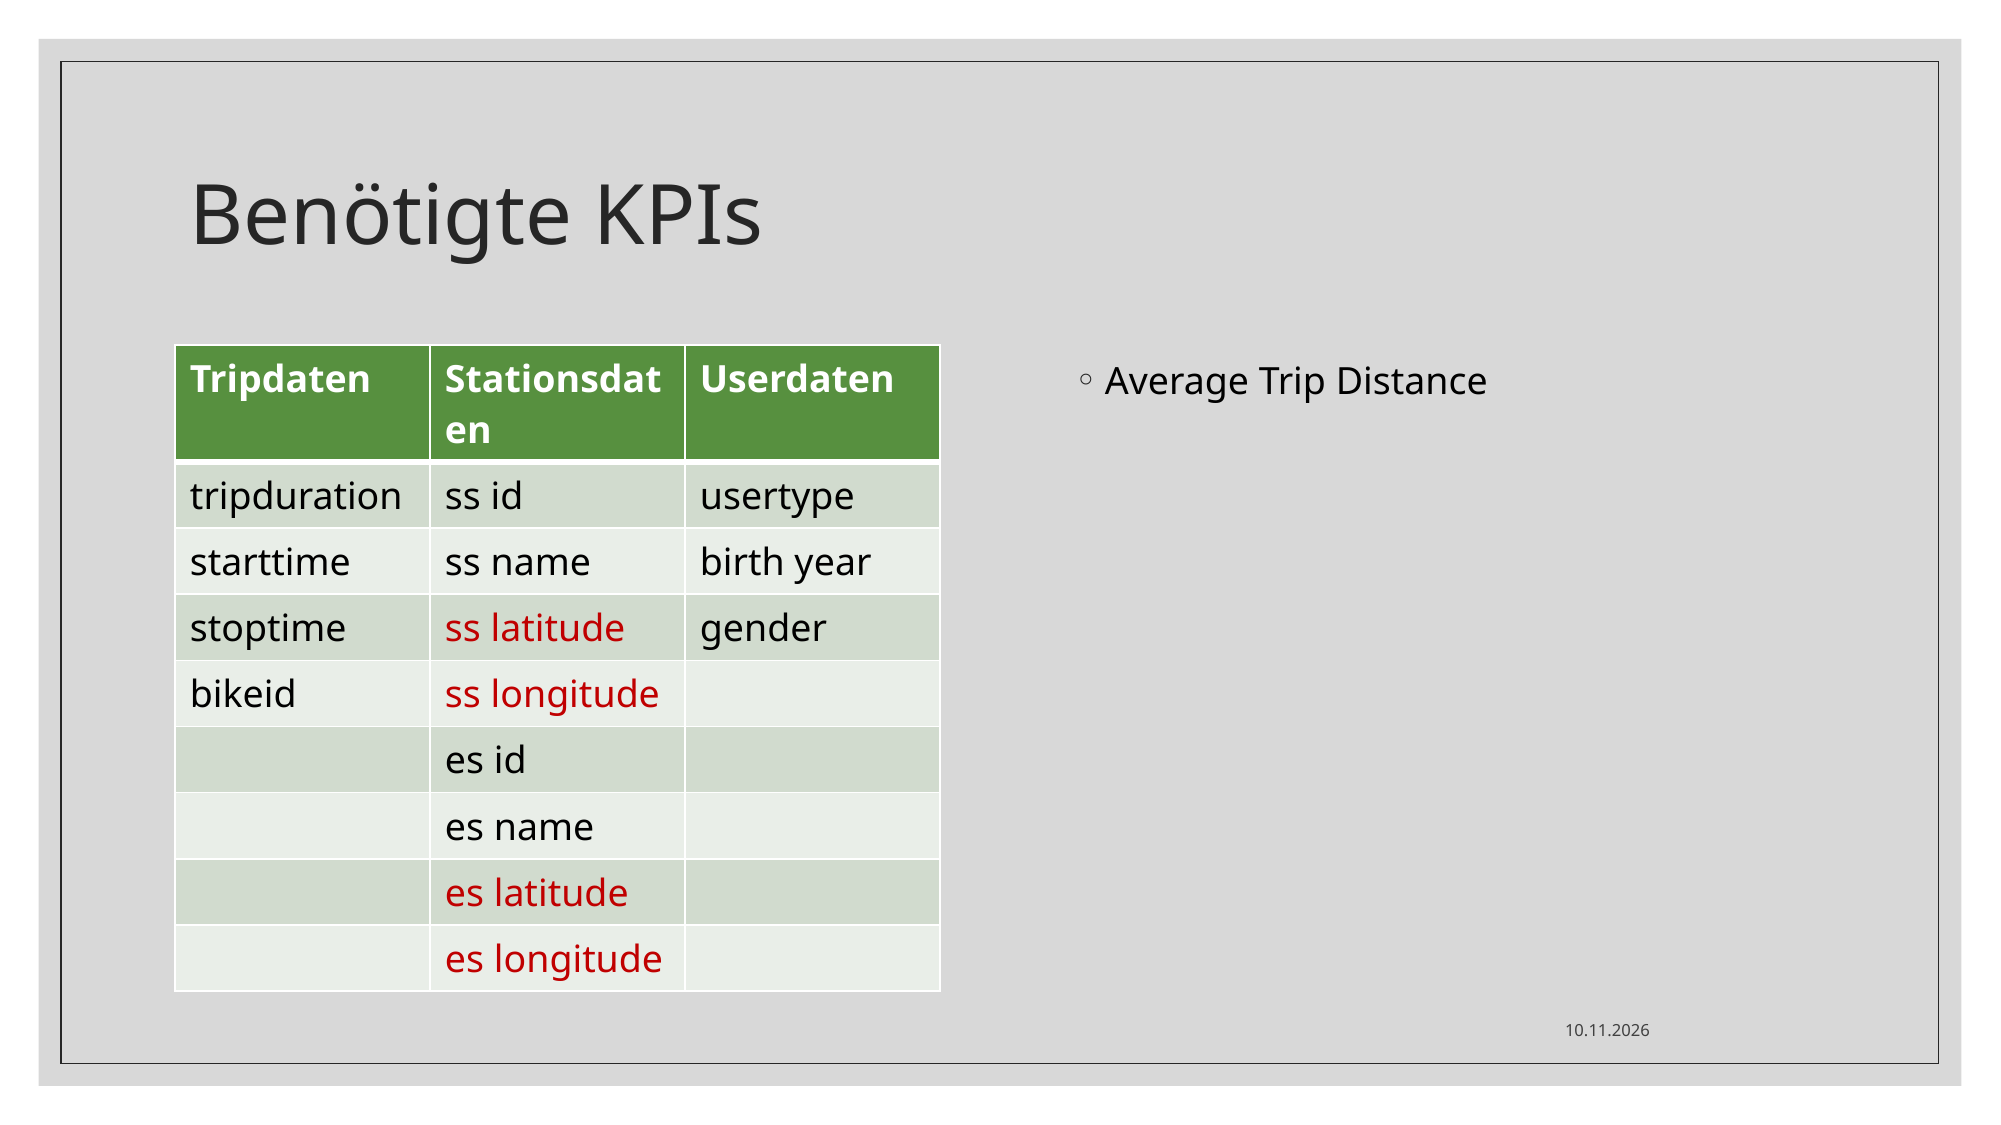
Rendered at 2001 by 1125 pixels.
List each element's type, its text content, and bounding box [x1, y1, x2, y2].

table_cell tripduration [176, 465, 429, 527]
table_cell gender [686, 595, 939, 660]
table_header Tripdaten [176, 346, 429, 459]
table_cell ss name [431, 529, 684, 593]
table_cell [176, 926, 429, 990]
table_cell [686, 793, 939, 858]
table_header Stationsdaten [431, 346, 684, 459]
table_cell [686, 661, 939, 726]
table_cell es id [431, 727, 684, 792]
table_cell [176, 793, 429, 858]
table_cell stoptime [176, 595, 429, 660]
list Average Trip Distance [1059, 345, 1825, 960]
table_cell usertype [686, 465, 939, 527]
table_cell bikeid [176, 661, 429, 726]
table_cell ss latitude [431, 595, 684, 660]
table_header Userdaten [686, 346, 939, 459]
table_cell birth year [686, 529, 939, 593]
table_cell es latitude [431, 860, 684, 924]
table_cell [686, 727, 939, 792]
table_cell [686, 926, 939, 990]
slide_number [1190, 990, 1665, 1050]
table_cell [176, 727, 429, 792]
table_cell ss longitude [431, 661, 684, 726]
table_cell es longitude [431, 926, 684, 990]
table_cell [176, 860, 429, 924]
table_cell starttime [176, 529, 429, 593]
table_cell es name [431, 793, 684, 858]
table_cell ss id [431, 465, 684, 527]
table_cell [686, 860, 939, 924]
title Benötigte KPIs [174, 105, 1825, 331]
